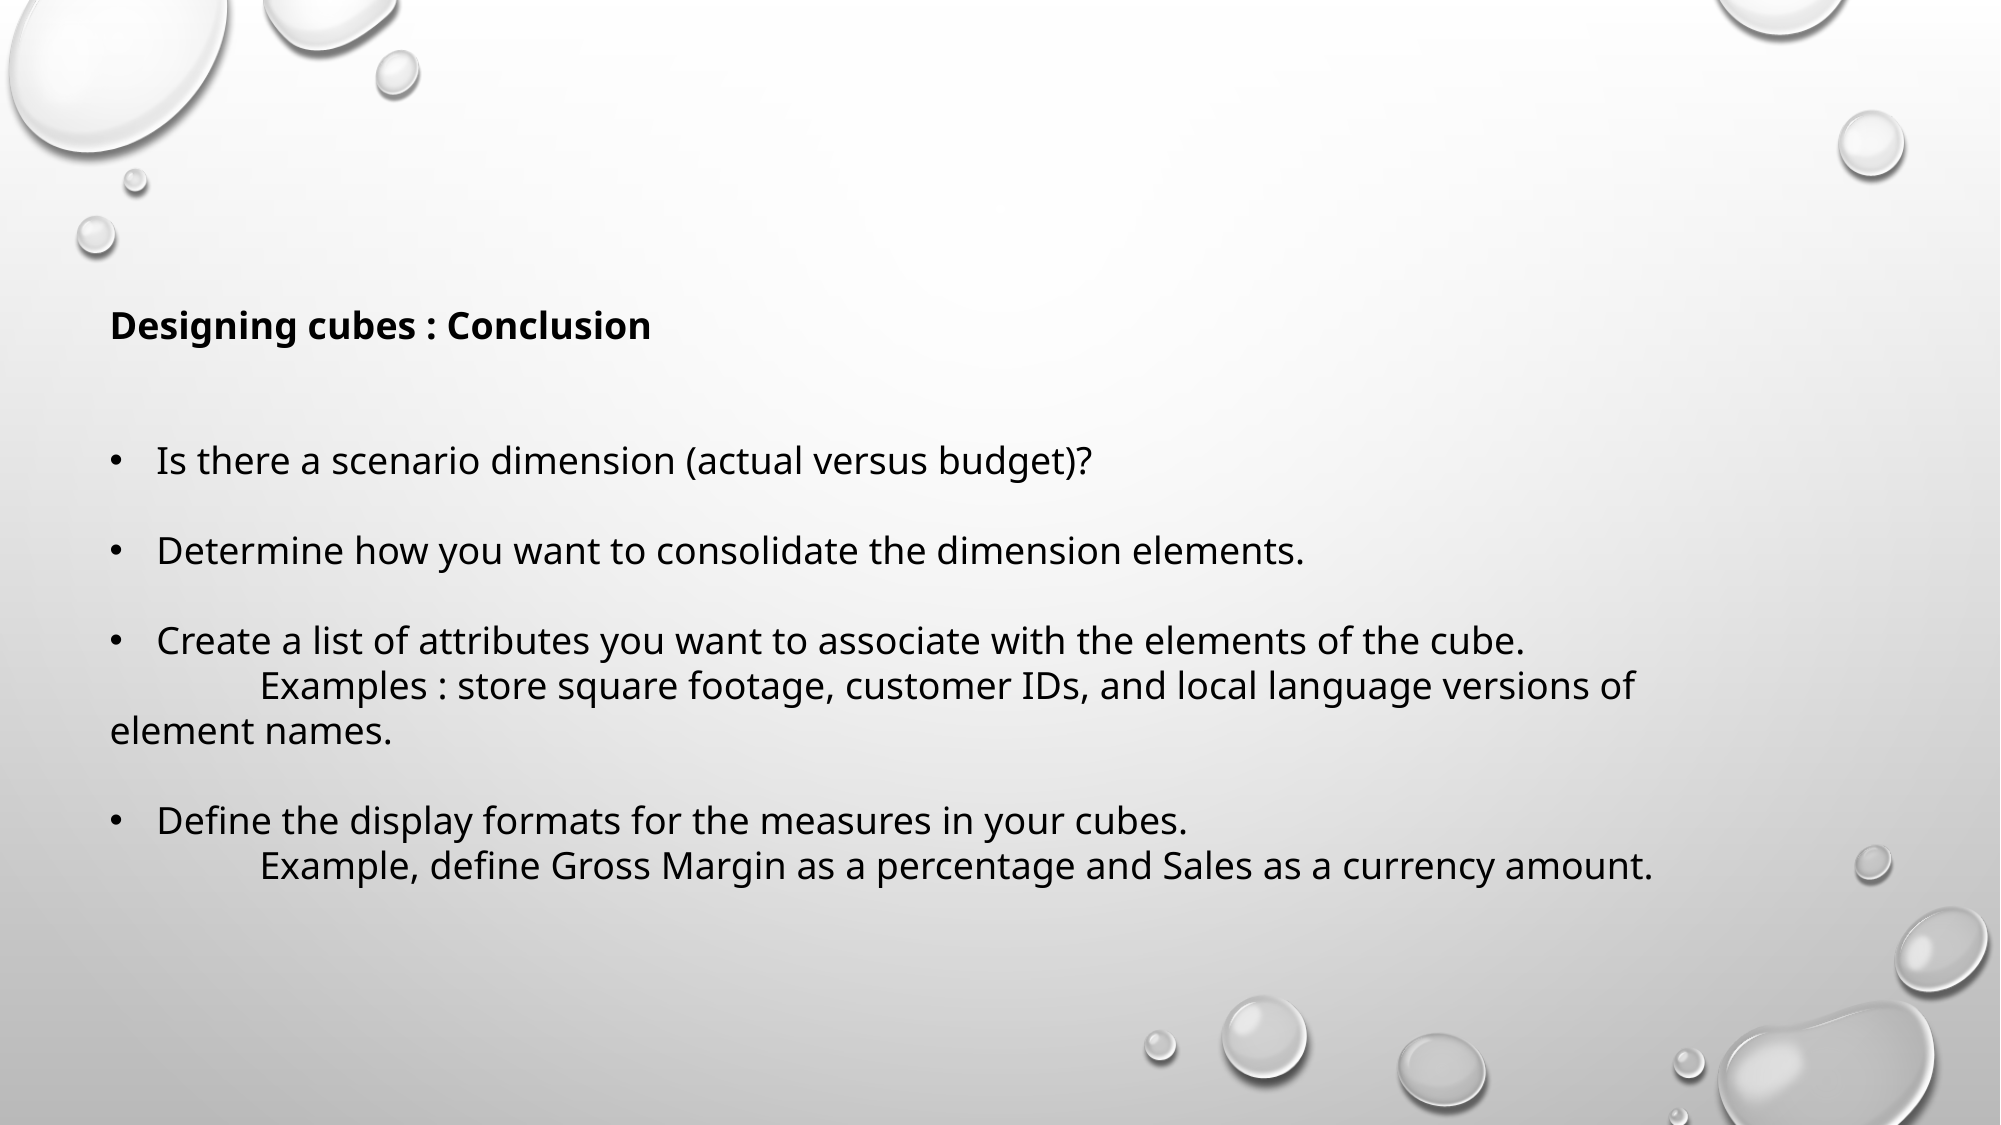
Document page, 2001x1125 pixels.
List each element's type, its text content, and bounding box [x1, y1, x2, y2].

text_box Designing cubes : Conclusion Is there a scenario dimension (actual versus budget)? Determine how you want to consolidate the dimension elements. Create a list of attributes you want to associate with the elements of the cube. Examples : store square footage, customer IDs, and local language versions of element names. Define the display formats for the measures in your cubes. Example, define Gross Margin as a percentage and Sales as a currency amount. [94, 294, 1766, 895]
picture [0, 0, 2000, 1125]
